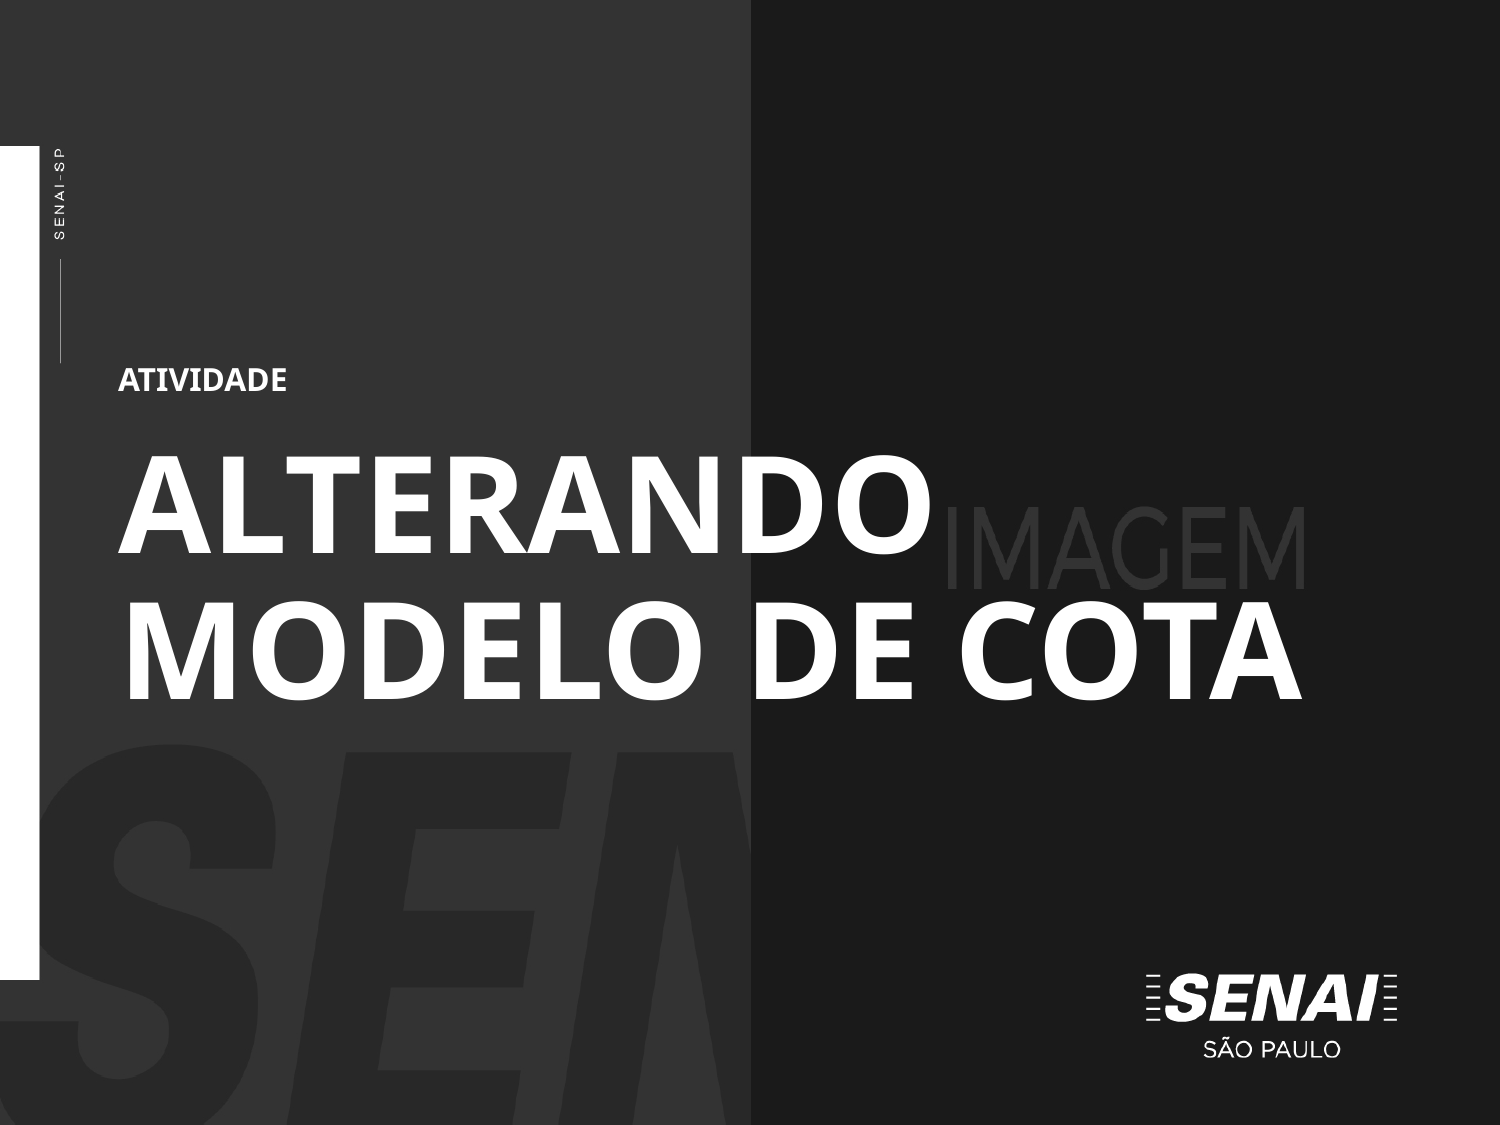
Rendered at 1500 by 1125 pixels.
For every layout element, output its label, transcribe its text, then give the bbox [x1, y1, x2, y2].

list ATIVIDADE [103, 356, 1475, 407]
list ALTERANDO MODELO DE COTA [103, 429, 1475, 739]
picture [0, 0, 1500, 1125]
